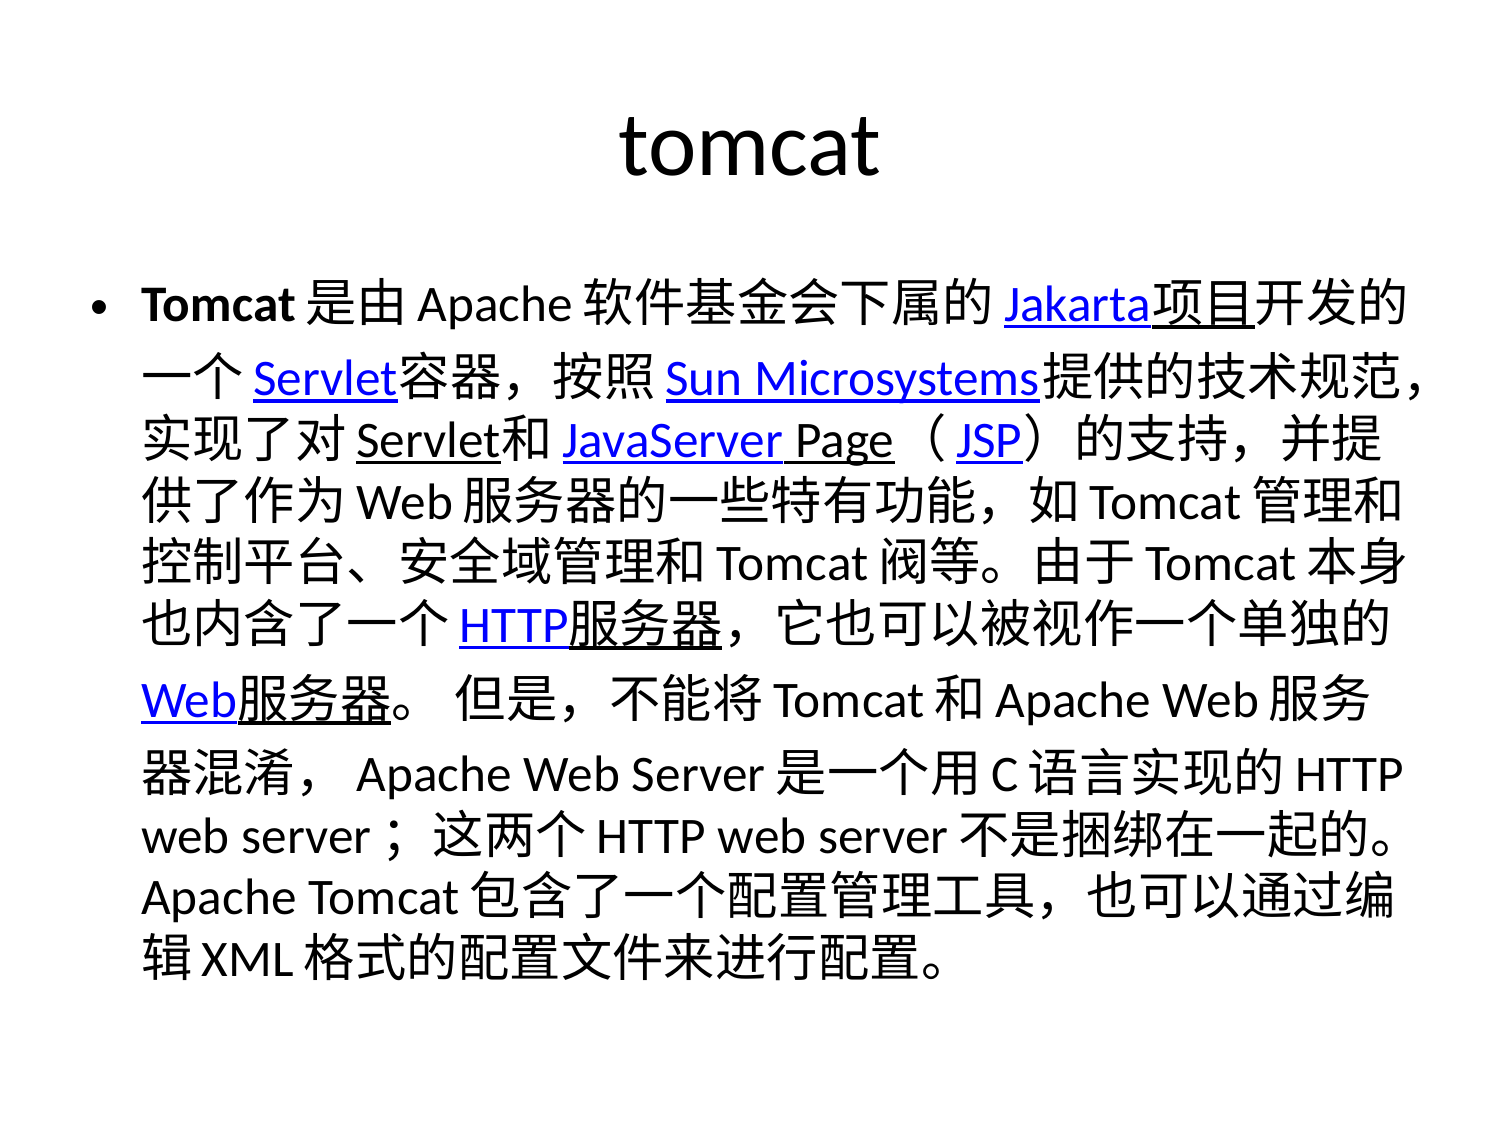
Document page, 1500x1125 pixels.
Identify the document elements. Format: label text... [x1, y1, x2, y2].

list Tomcat是由Apache软件基金会下属的Jakarta项目开发的一个Servlet容器，按照Sun Microsystems提供的技术规范，实现了对Servlet和JavaServer Page（JSP）的支持，并提供了作为Web服务器的一些特有功能，如Tomcat管理和控制平台、安全域管理和Tomcat阀等。由于Tomcat本身也内含了一个HTTP服务器，它也可以被视作一个单独的Web服务器。 但是，不能将Tomcat和Apache Web服务器混淆，Apache Web Server是一个用C语言实现的HTTP web server；这两个HTTP web server不是捆绑在一起的。Apache Tomcat包含了一个配置管理工具，也可以通过编辑XML格式的配置文件来进行配置。 [75, 262, 1425, 1005]
title tomcat [75, 45, 1425, 233]
